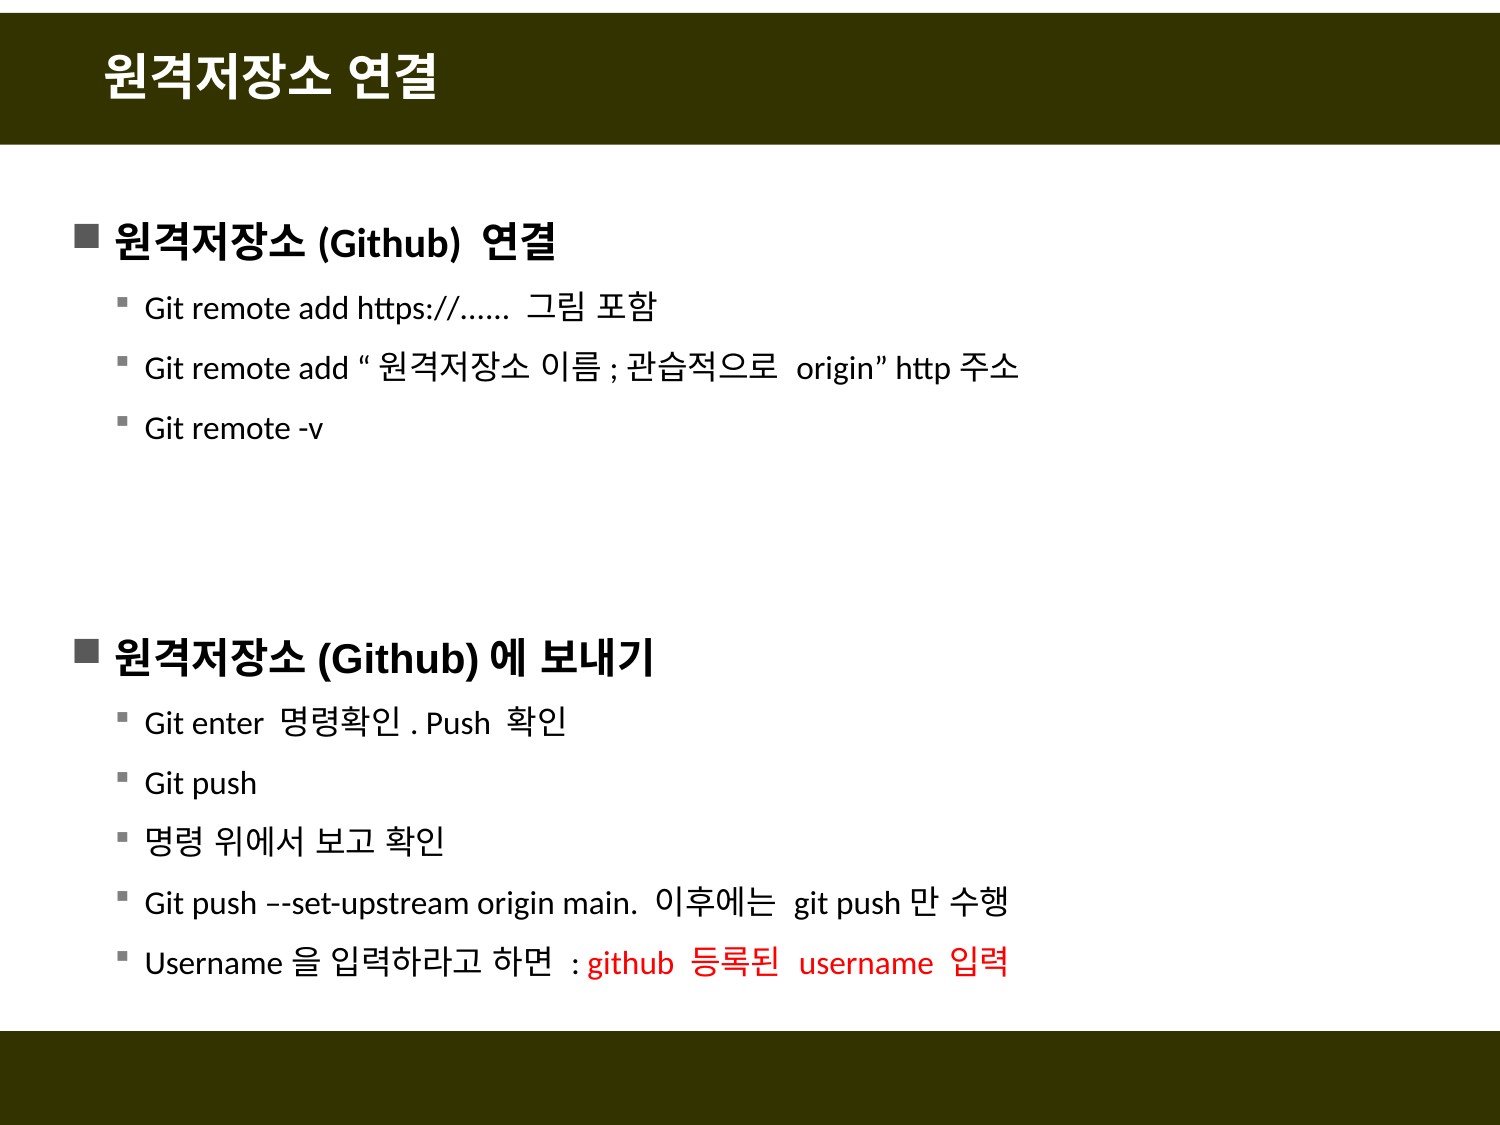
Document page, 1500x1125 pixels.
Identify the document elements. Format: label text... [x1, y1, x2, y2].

list 원격저장소(Github) 연결 Git remote add https://...... 그림 포함 Git remote add “원격저장소 이름;관습적으로 origin” http주소 Git remote -v [56, 183, 1474, 456]
text_box 원격저장소(Github)에 보내기 Git enter 명령확인. Push 확인 Git push 명령 위에서 보고 확인 Git push –-set-upstream origin main. 이후에는 git push만 수행 Username을 입력하라고 하면 : github 등록된 username 입력 [56, 599, 1474, 1005]
title 원격저장소 연결 [88, 31, 1282, 126]
